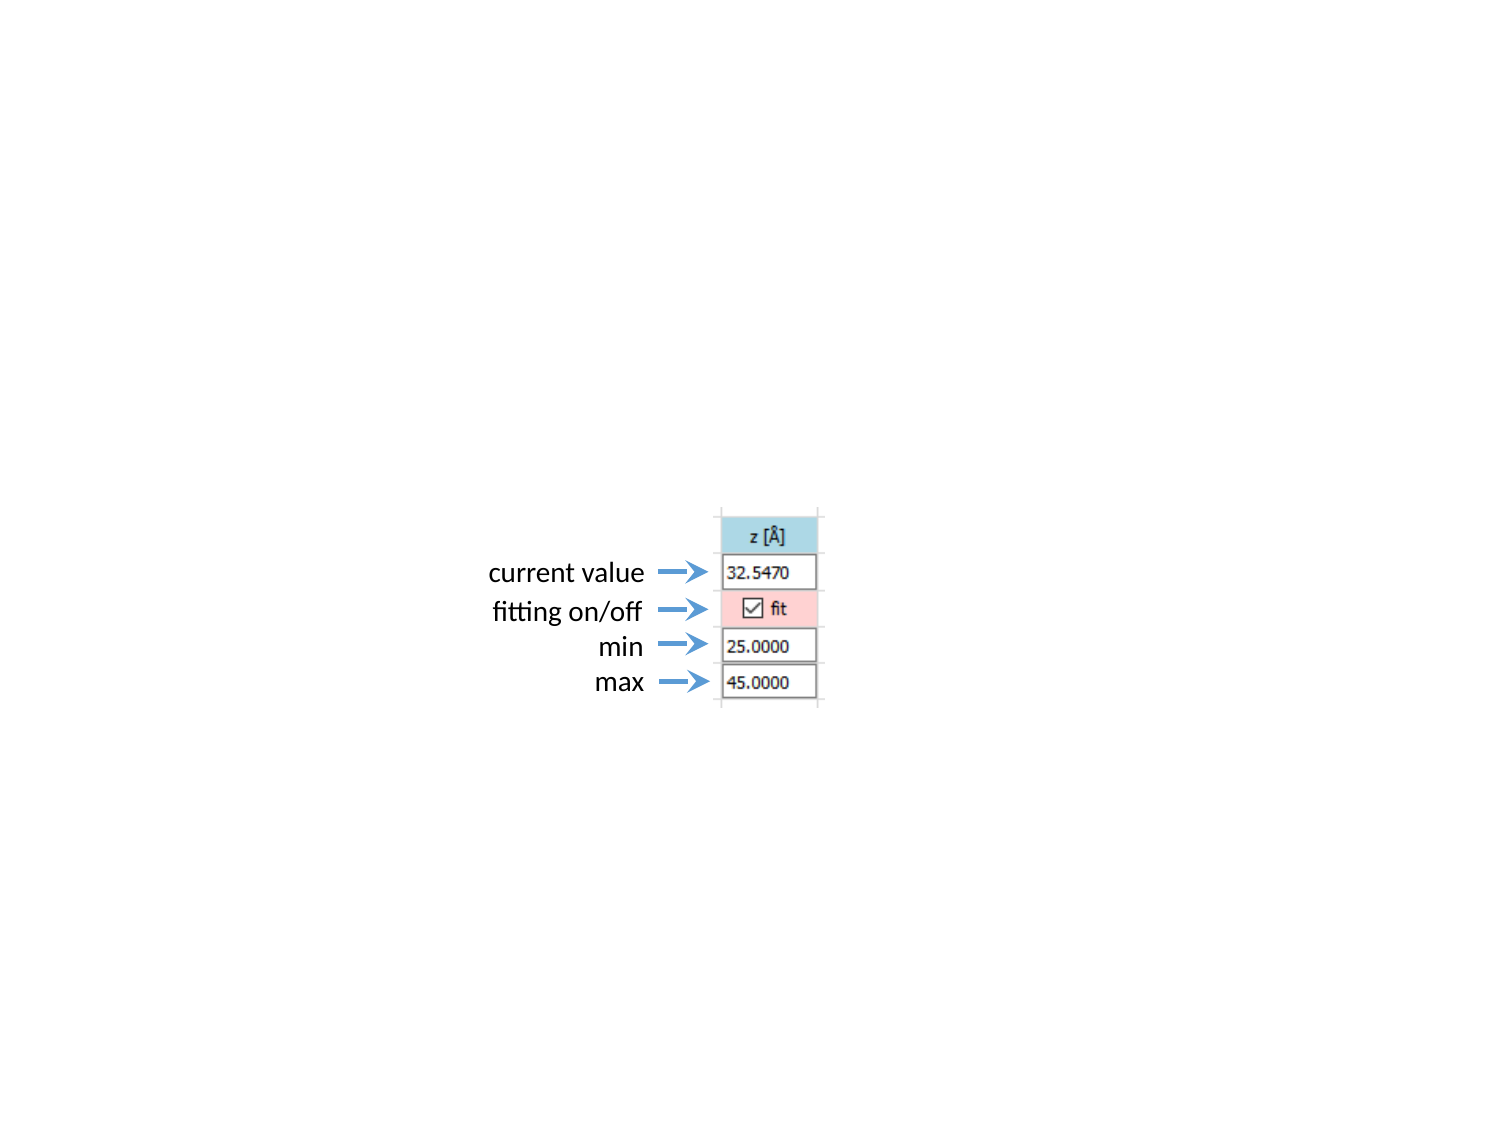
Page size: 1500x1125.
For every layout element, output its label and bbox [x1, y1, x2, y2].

text_box [453, 507, 825, 708]
